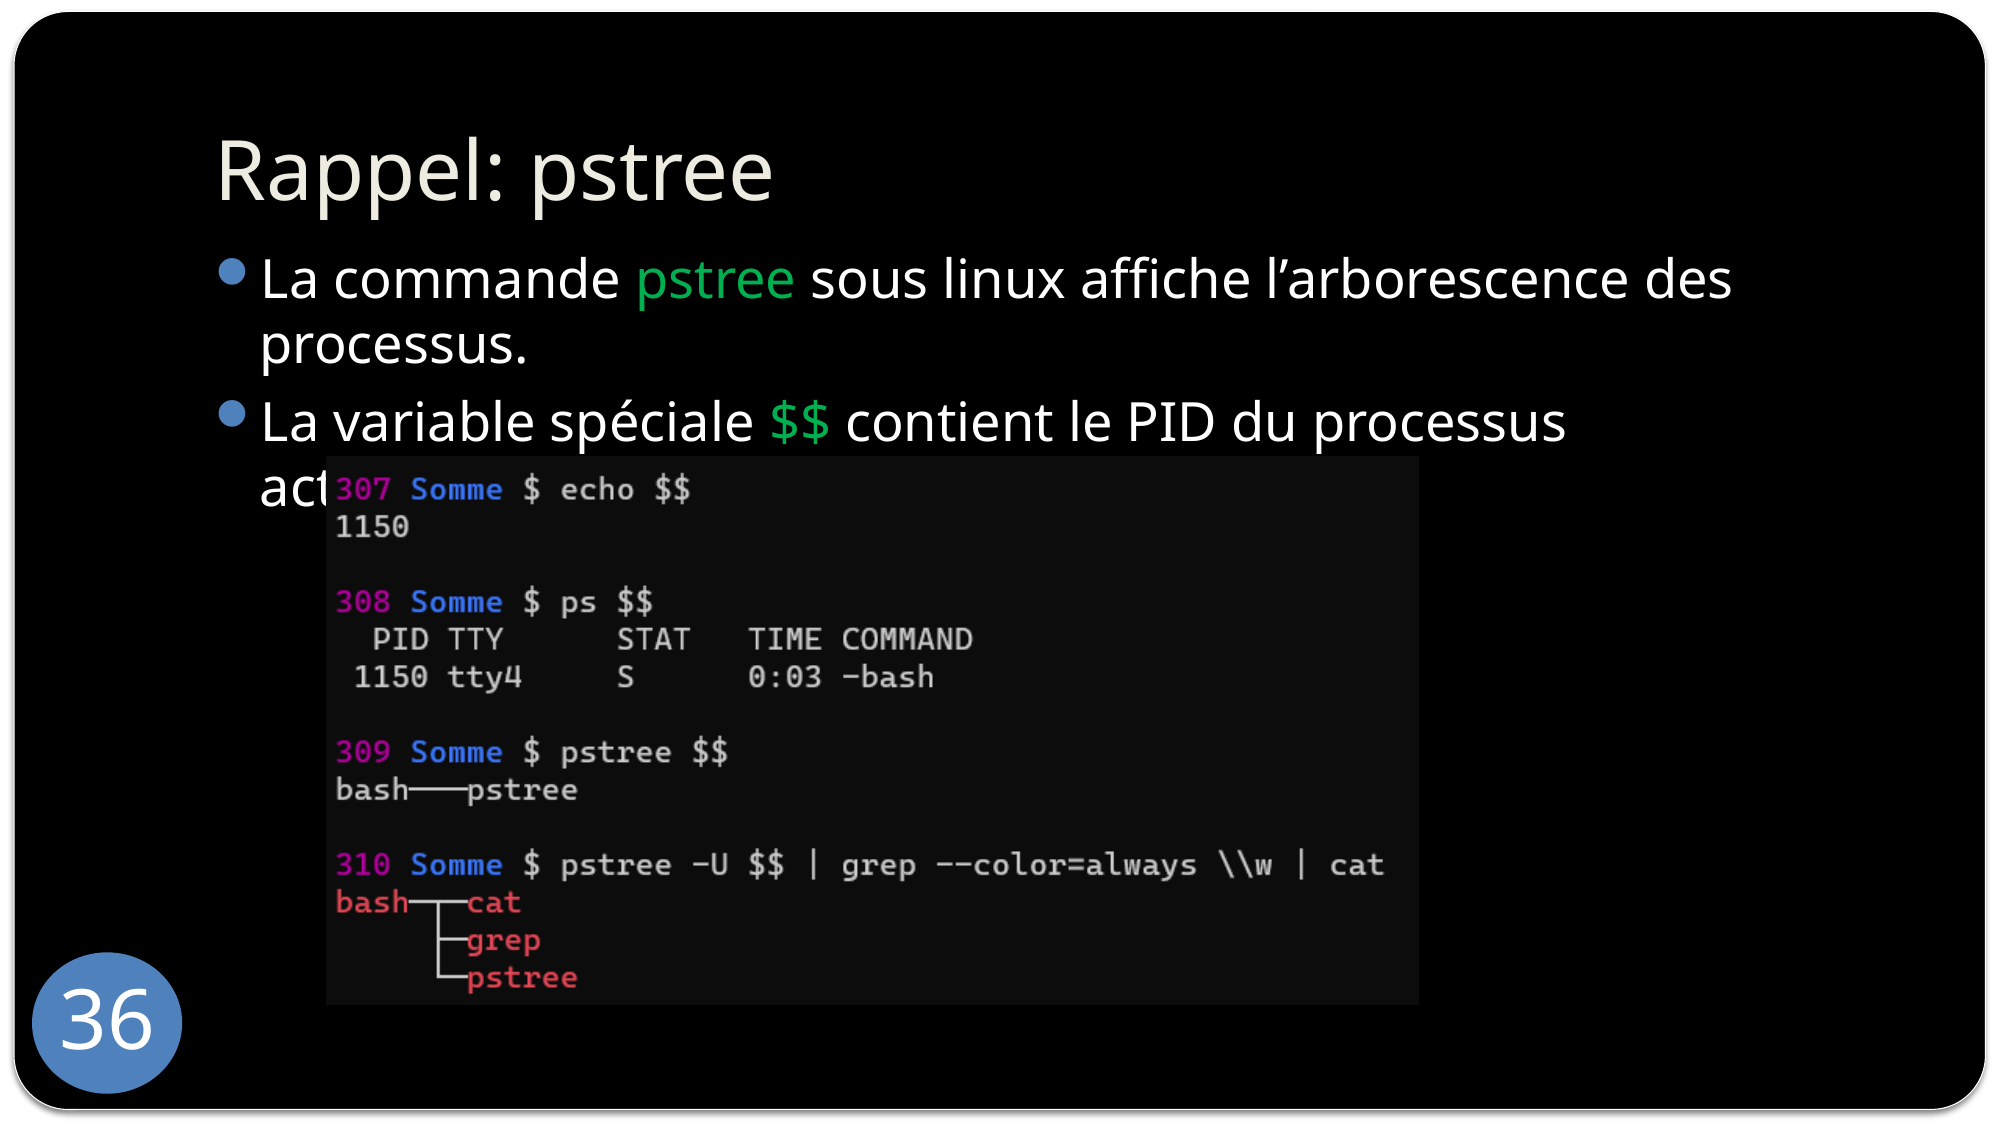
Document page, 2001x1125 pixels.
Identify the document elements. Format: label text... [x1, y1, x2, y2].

picture [326, 455, 1420, 1005]
list La commande pstree sous linux affiche l’arborescence des processus. La variable spéciale $$ contient le PID du processus actuellement en cours. [200, 237, 1900, 492]
slide_number 36 [32, 952, 183, 1094]
title Rappel: pstree [200, 45, 1900, 233]
